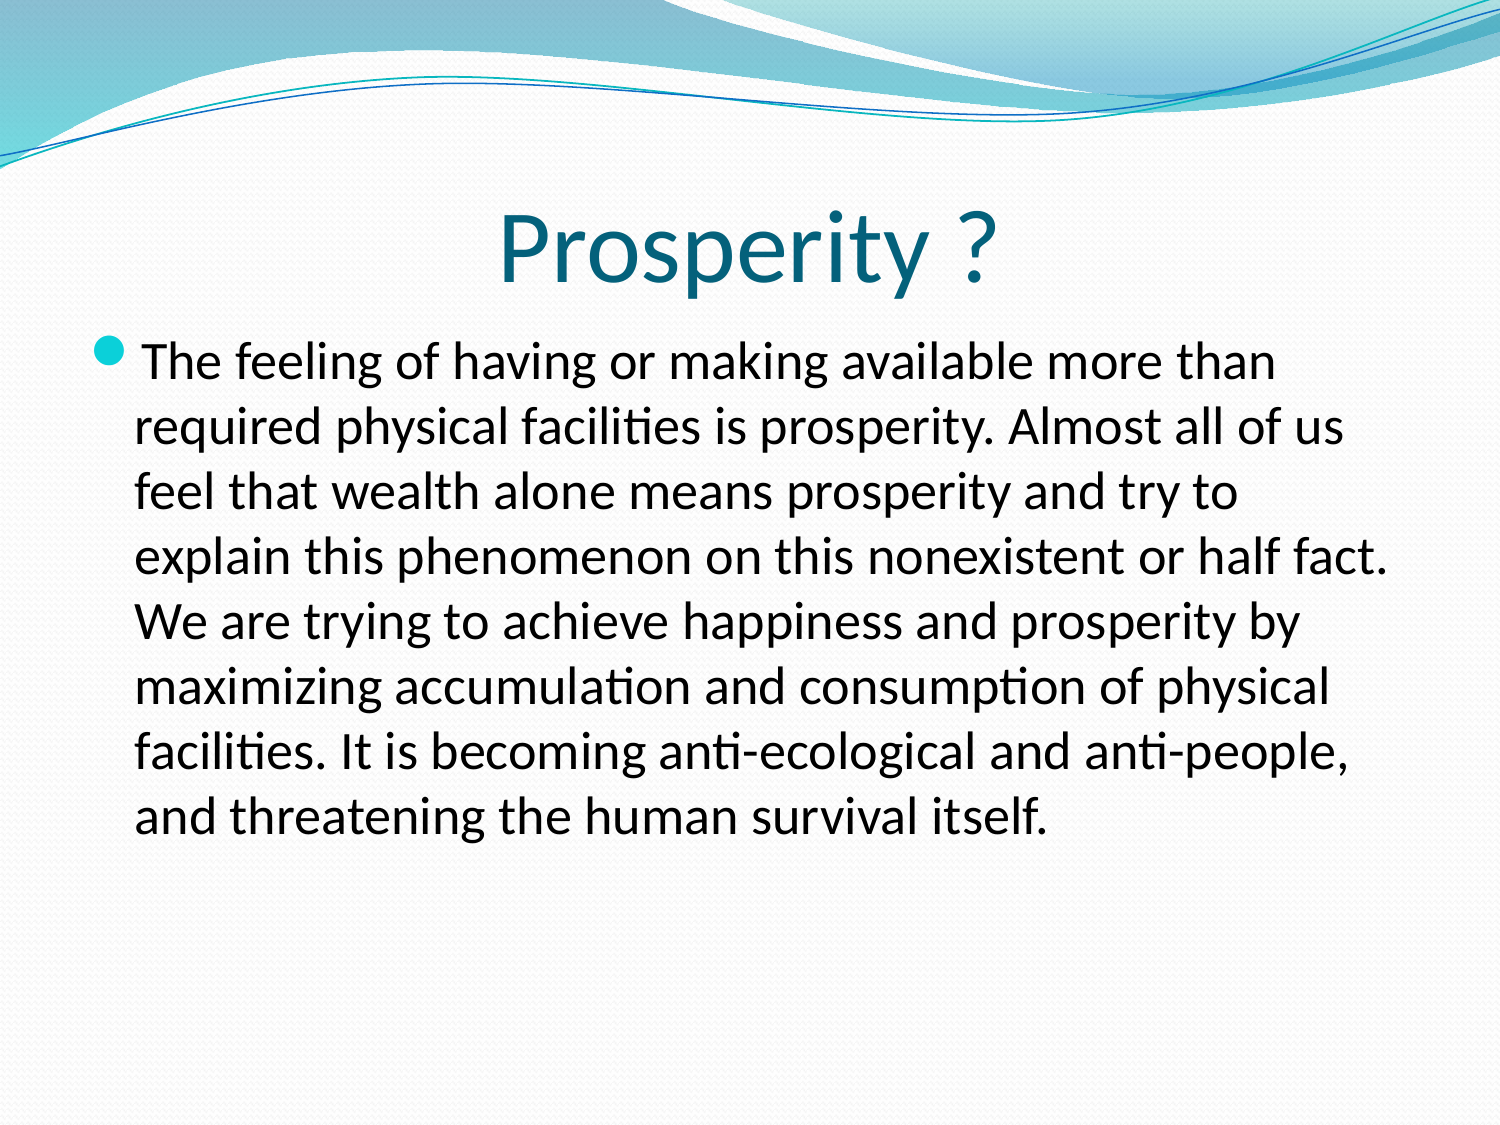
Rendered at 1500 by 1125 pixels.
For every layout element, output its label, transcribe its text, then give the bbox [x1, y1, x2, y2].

title Prosperity ? [75, 115, 1425, 303]
list The feeling of having or making available more than required physical facilities is prosperity. Almost all of us feel that wealth alone means prosperity and try to explain this phenomenon on this nonexistent or half fact. We are trying to achieve happiness and prosperity by maximizing accumulation and consumption of physical facilities. It is becoming anti-ecological and anti-people, and threatening the human survival itself. [75, 317, 1425, 1038]
